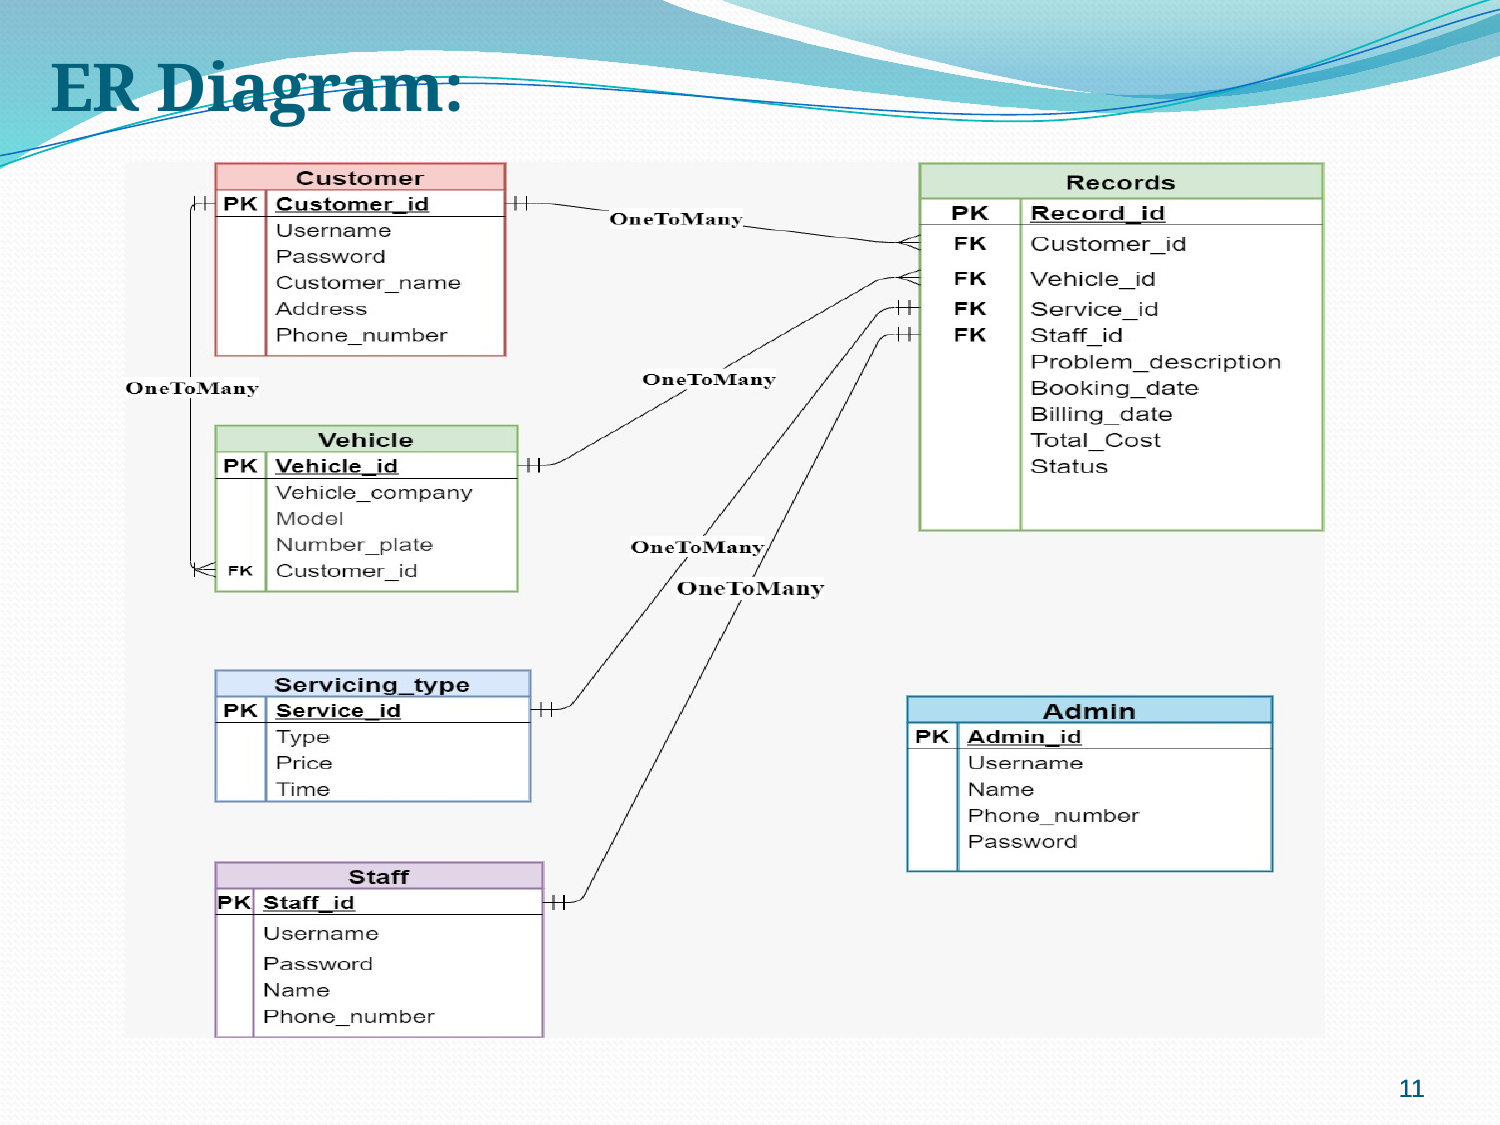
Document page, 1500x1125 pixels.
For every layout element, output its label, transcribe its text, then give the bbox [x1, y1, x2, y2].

text_box 11 [1299, 1042, 1425, 1103]
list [124, 162, 1326, 1038]
title ER Diagram: [49, 37, 1401, 126]
